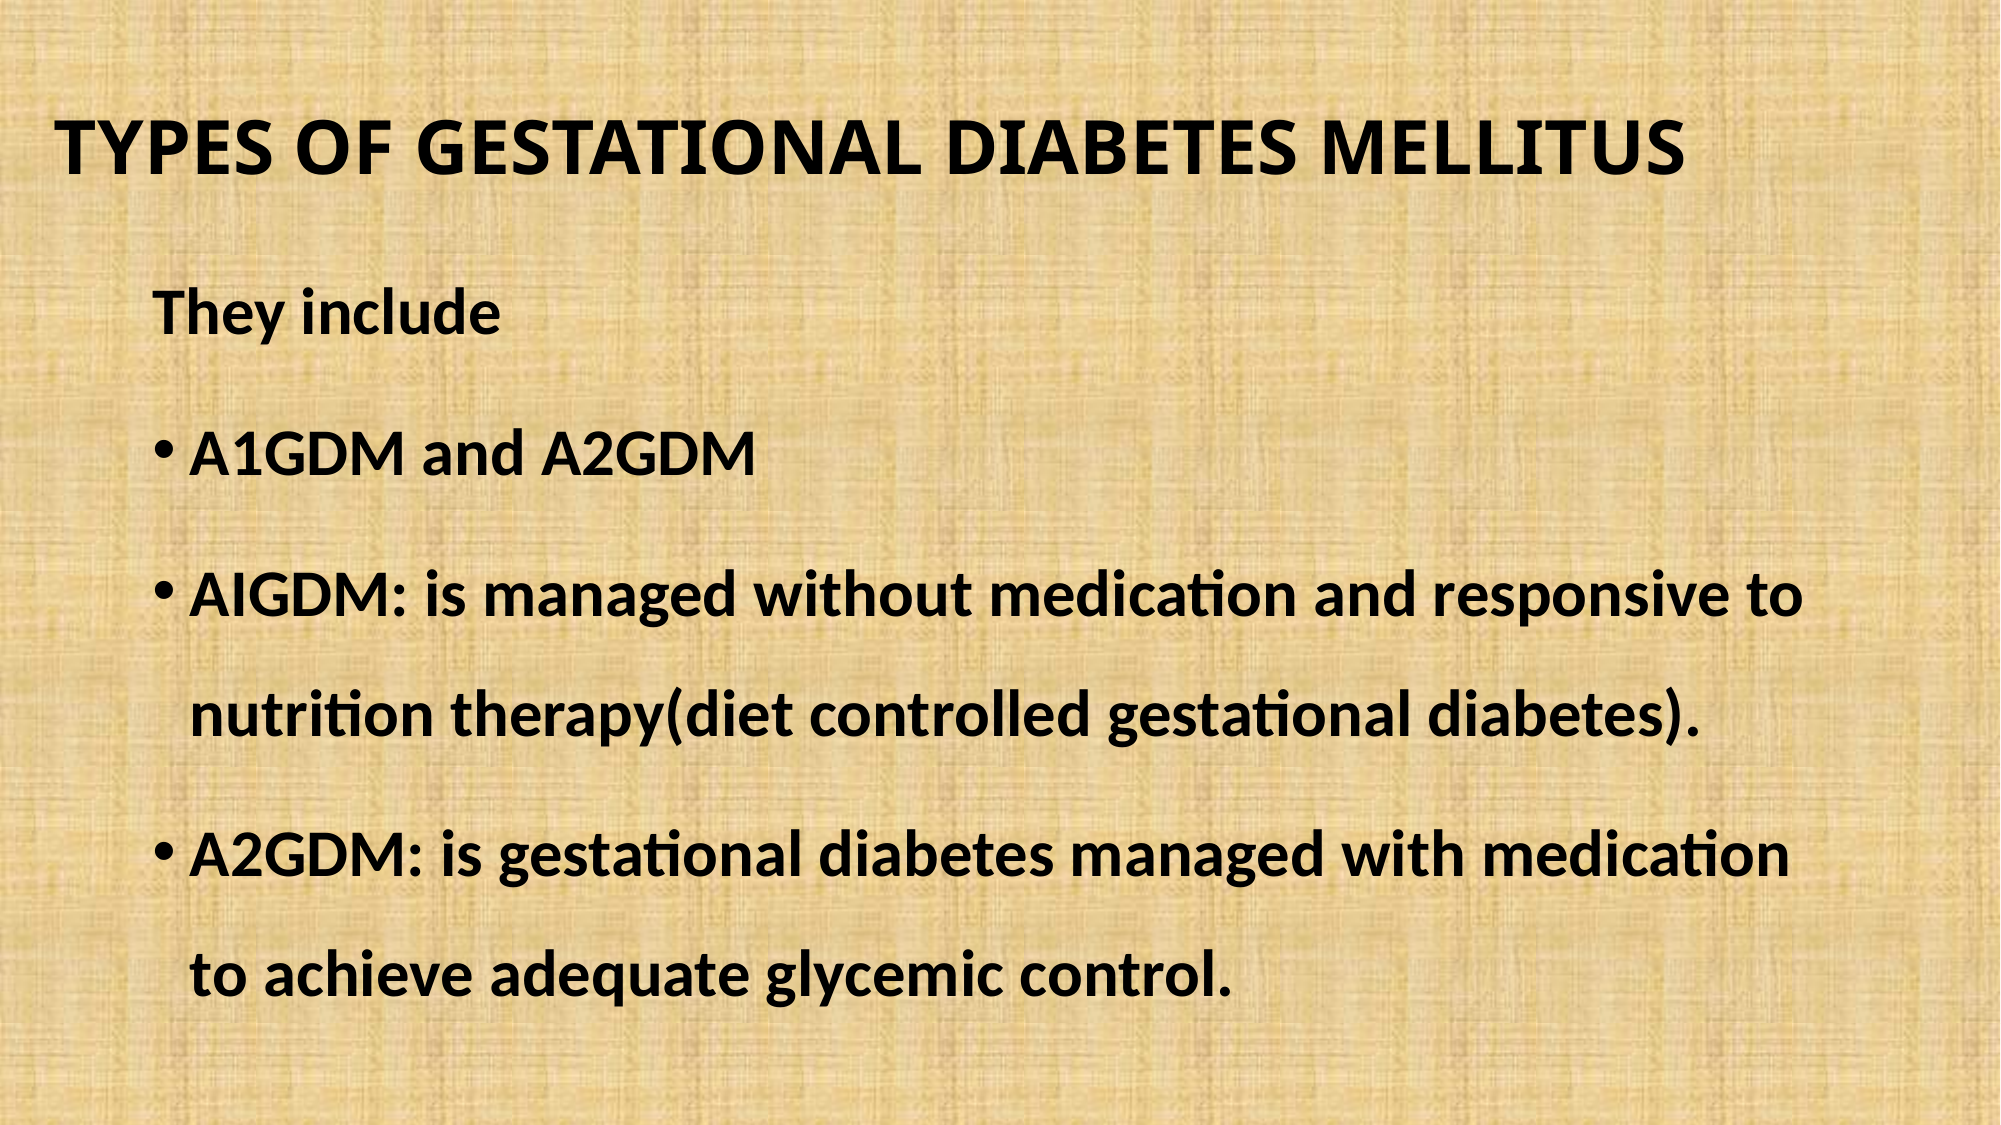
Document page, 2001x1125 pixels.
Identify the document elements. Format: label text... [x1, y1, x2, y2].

picture [0, 0, 2001, 1125]
list They include A1GDM and A2GDM AIGDM: is managed without medication and responsive to nutrition therapy(diet controlled gestational diabetes). A2GDM: is gestational diabetes managed with medication to achieve adequate glycemic control. [137, 220, 1863, 1014]
title TYPES OF GESTATIONAL DIABETES MELLITUS [0, 59, 1863, 241]
